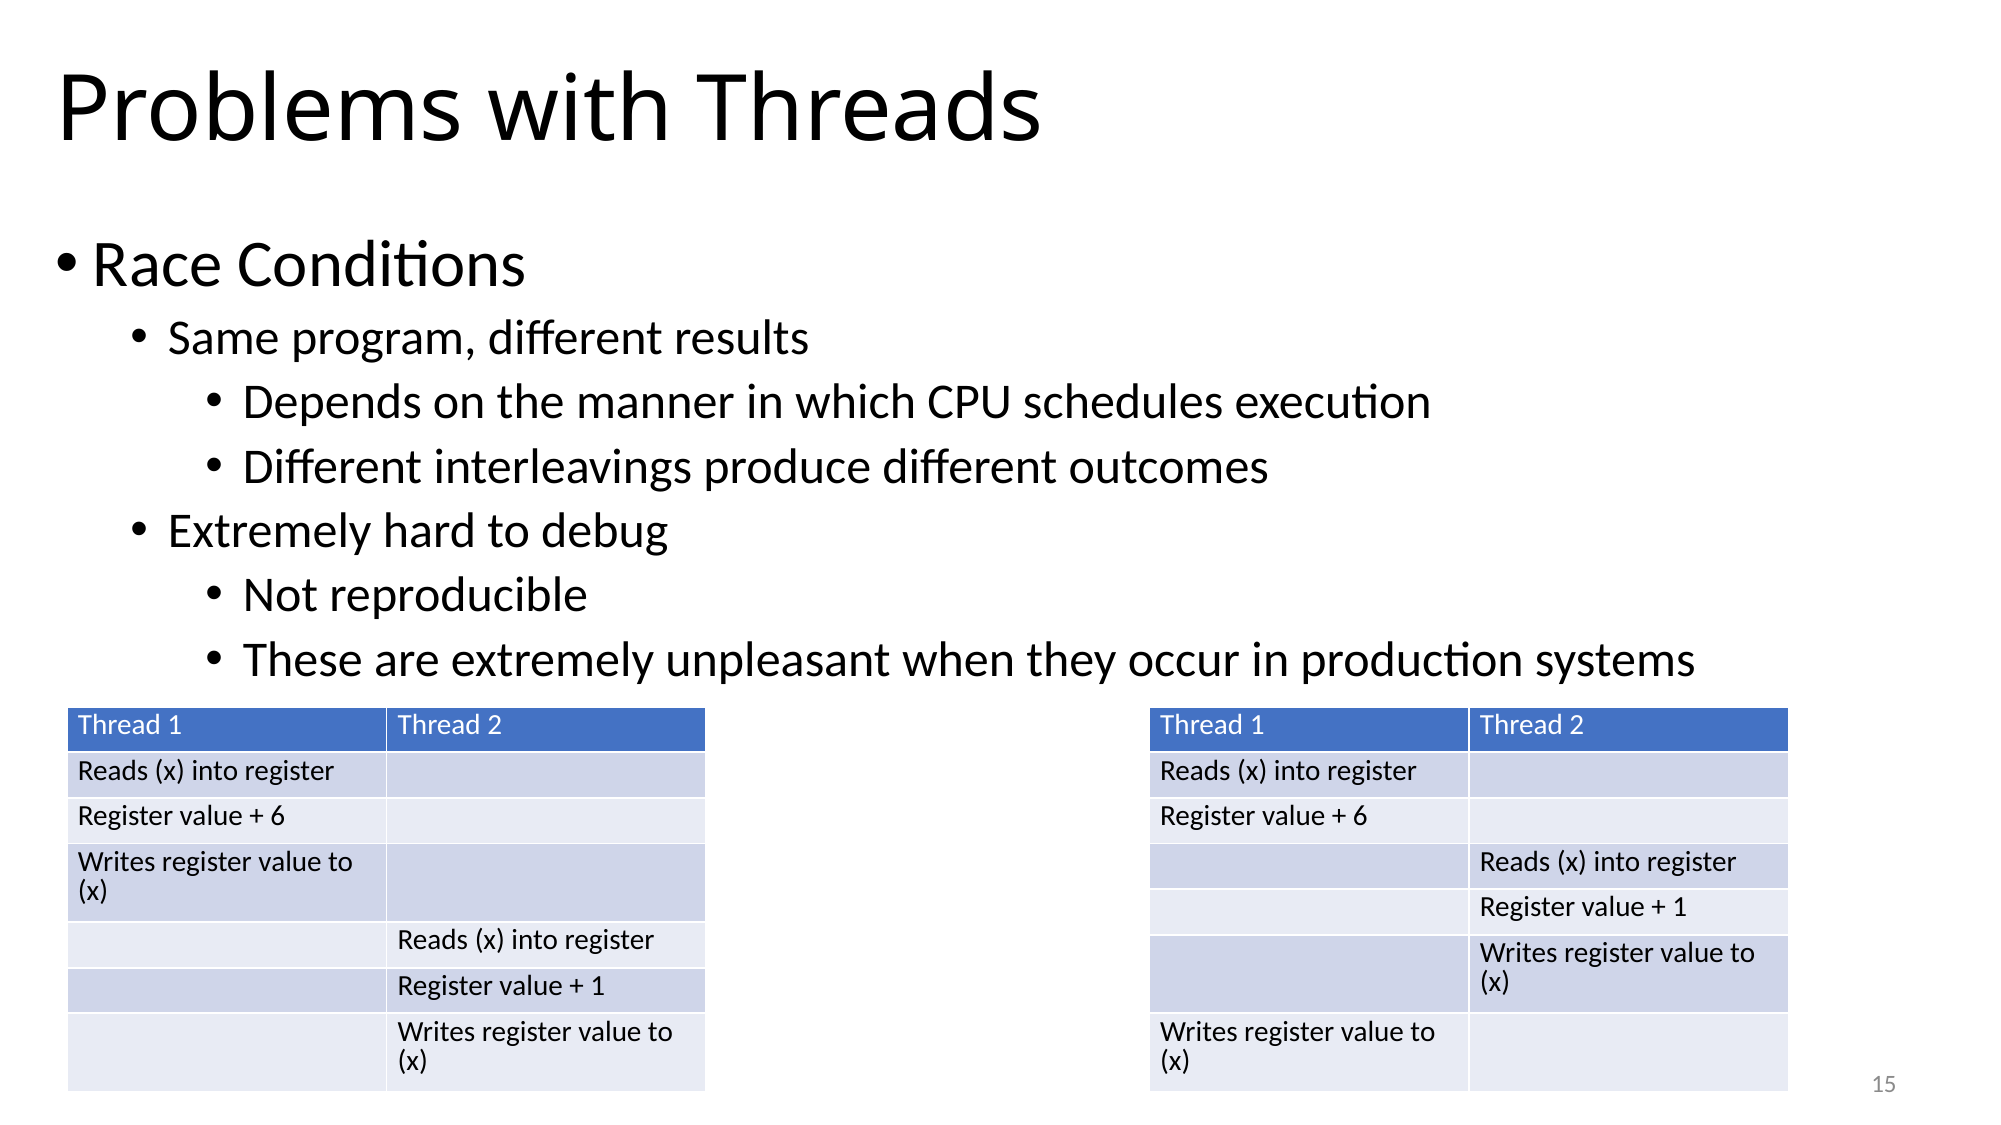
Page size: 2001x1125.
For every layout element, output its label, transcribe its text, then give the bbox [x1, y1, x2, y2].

table_cell Register value + 1 [1470, 890, 1788, 934]
table_cell Reads (x) into register [1150, 753, 1468, 797]
table_header Thread 1 [1150, 708, 1468, 751]
table_cell [68, 969, 386, 1012]
table_cell Writes register value to (x) [1150, 1014, 1468, 1091]
table_cell Writes register value to (x) [68, 844, 386, 921]
table_cell [68, 1014, 386, 1091]
table_cell [387, 753, 705, 797]
table_cell [68, 923, 386, 967]
table_cell Reads (x) into register [1470, 844, 1788, 888]
table_header Thread 2 [387, 708, 705, 751]
table_header Thread 2 [1470, 708, 1788, 751]
table_cell Writes register value to (x) [387, 1014, 705, 1091]
table_cell [387, 844, 705, 921]
list Race Conditions Same program, different results Depends on the manner in which CPU schedules execution Different interleavings produce different outcomes Extremely hard to debug Not reproducible These are extremely unpleasant when they occur in production systems [40, 221, 1955, 1021]
table_cell [1470, 753, 1788, 797]
table_cell [387, 799, 705, 843]
table_header Thread 1 [68, 708, 386, 751]
table_cell Register value + 6 [1150, 799, 1468, 843]
table_cell [1150, 936, 1468, 1012]
table_cell Register value + 1 [387, 969, 705, 1012]
table_cell [1150, 844, 1468, 888]
table_cell [1470, 799, 1788, 843]
table_cell [1470, 1014, 1788, 1091]
title Problems with Threads [40, 35, 1955, 187]
table_cell Writes register value to (x) [1470, 936, 1788, 1012]
table_cell Reads (x) into register [387, 923, 705, 967]
table_cell Reads (x) into register [68, 753, 386, 797]
table_cell [1150, 890, 1468, 934]
table_cell Register value + 6 [68, 799, 386, 843]
